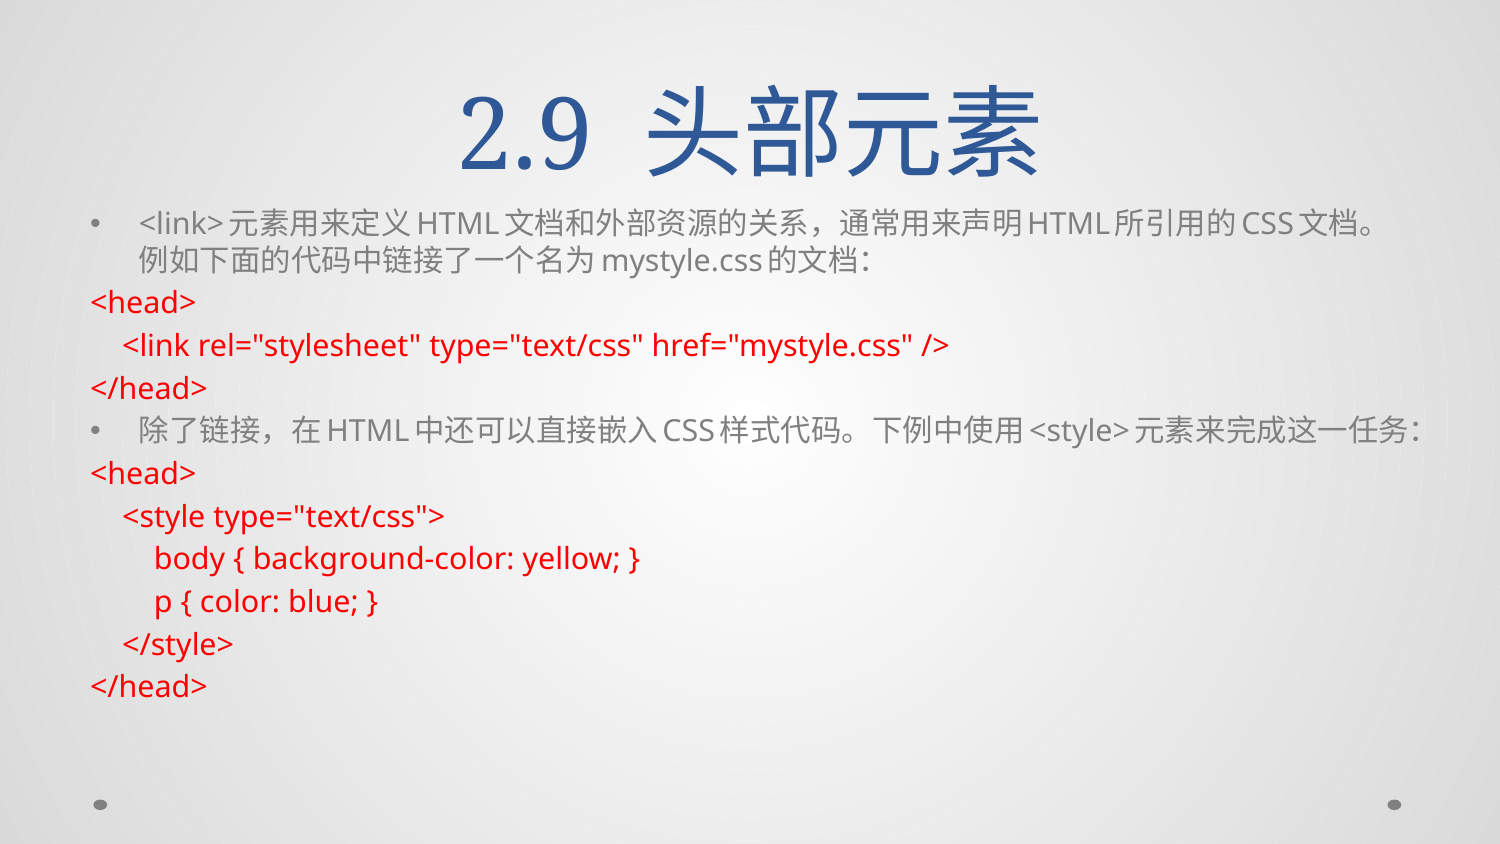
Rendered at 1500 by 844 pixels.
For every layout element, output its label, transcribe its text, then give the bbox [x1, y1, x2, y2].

title 2.9 头部元素 [75, 0, 1425, 196]
list <link>元素用来定义HTML文档和外部资源的关系，通常用来声明HTML所引用的CSS文档。例如下面的代码中链接了一个名为mystyle.css的文档： <head> <link rel="stylesheet" type="text/css" href="mystyle.css" /> </head> 除了链接，在HTML中还可以直接嵌入CSS样式代码。下例中使用<style>元素来完成这一任务： <head> <style type="text/css"> body { background-color: yellow; } p { color: blue; } </style> </head> [75, 196, 1425, 754]
